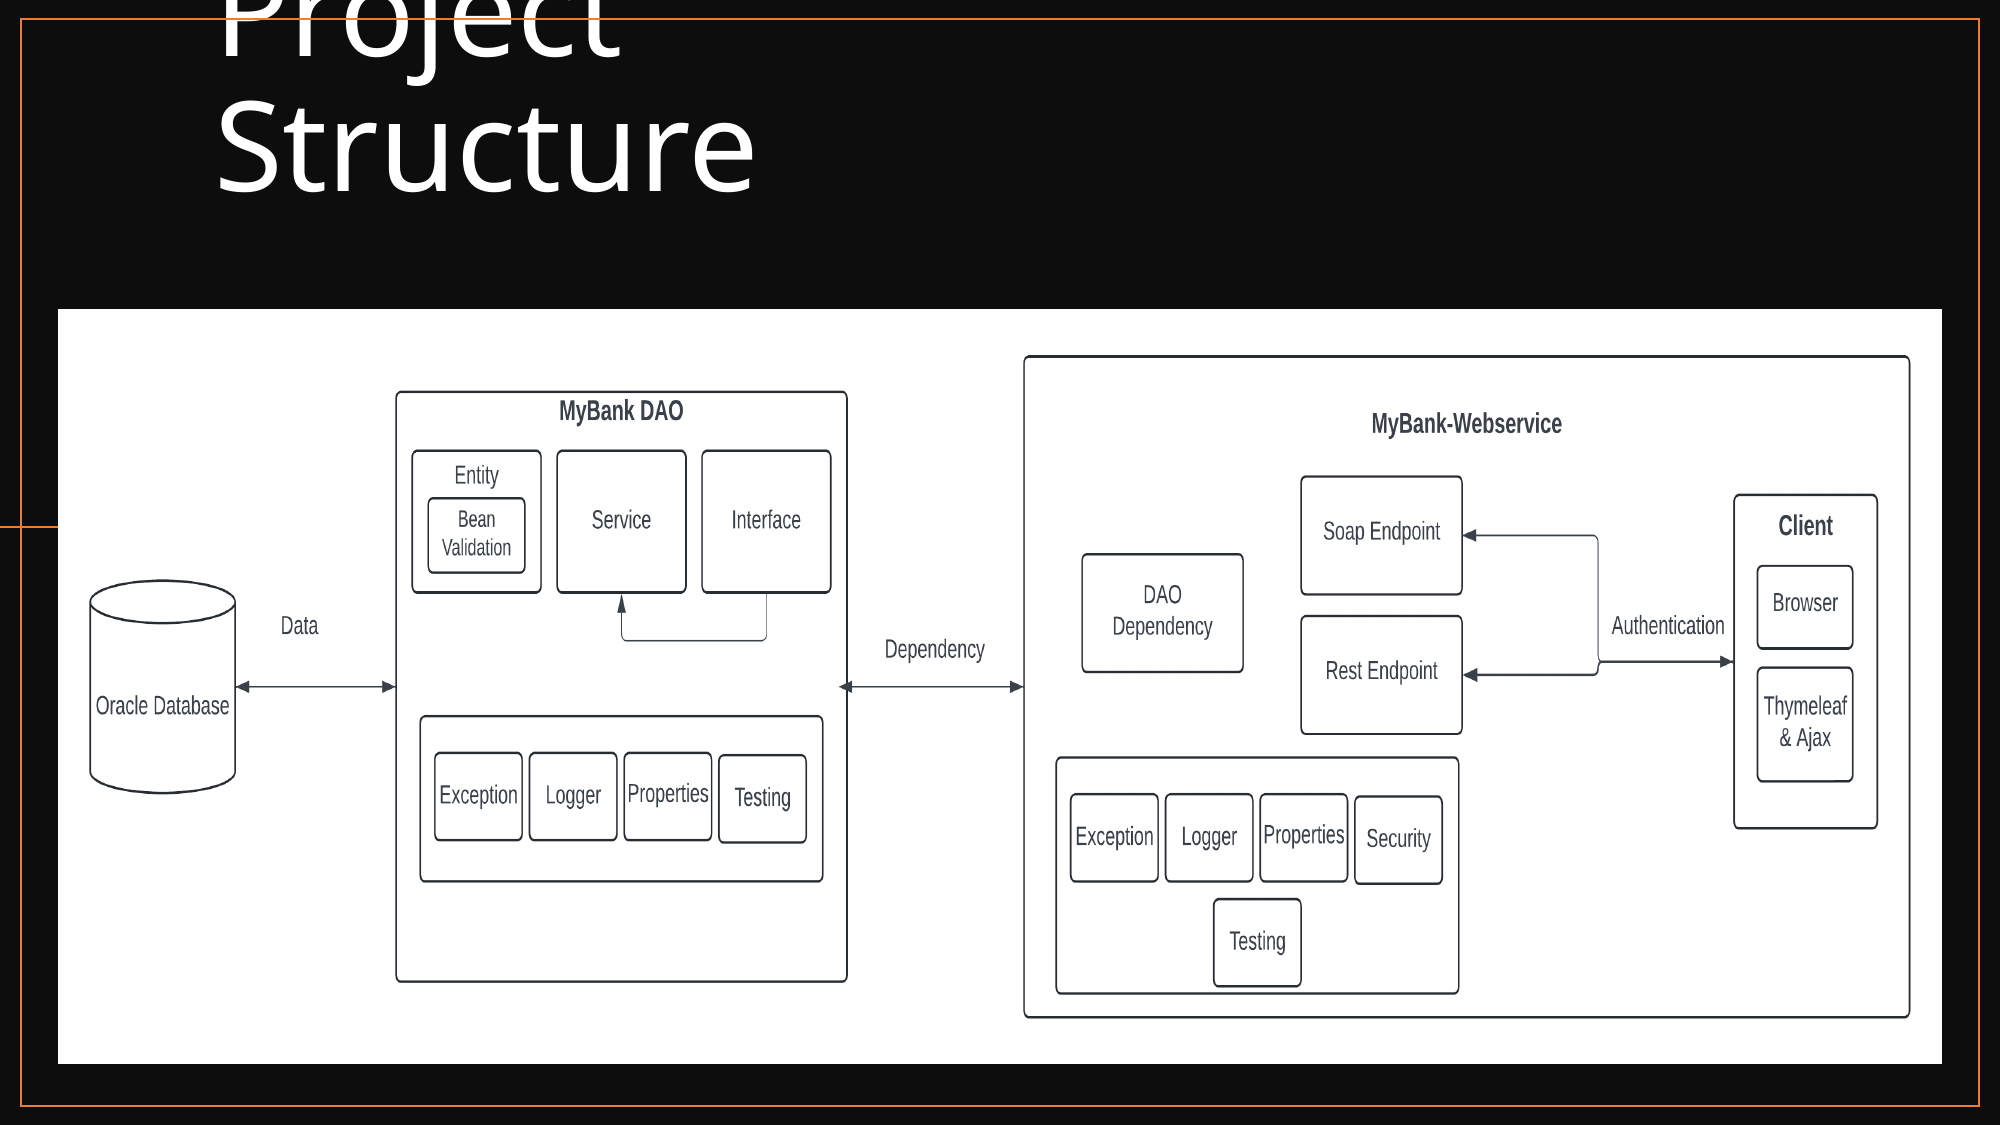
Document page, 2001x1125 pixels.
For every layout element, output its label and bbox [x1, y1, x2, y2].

picture [57, 309, 1942, 1065]
text_box [20, 18, 1980, 1107]
text_box [0, 0, 2000, 1125]
